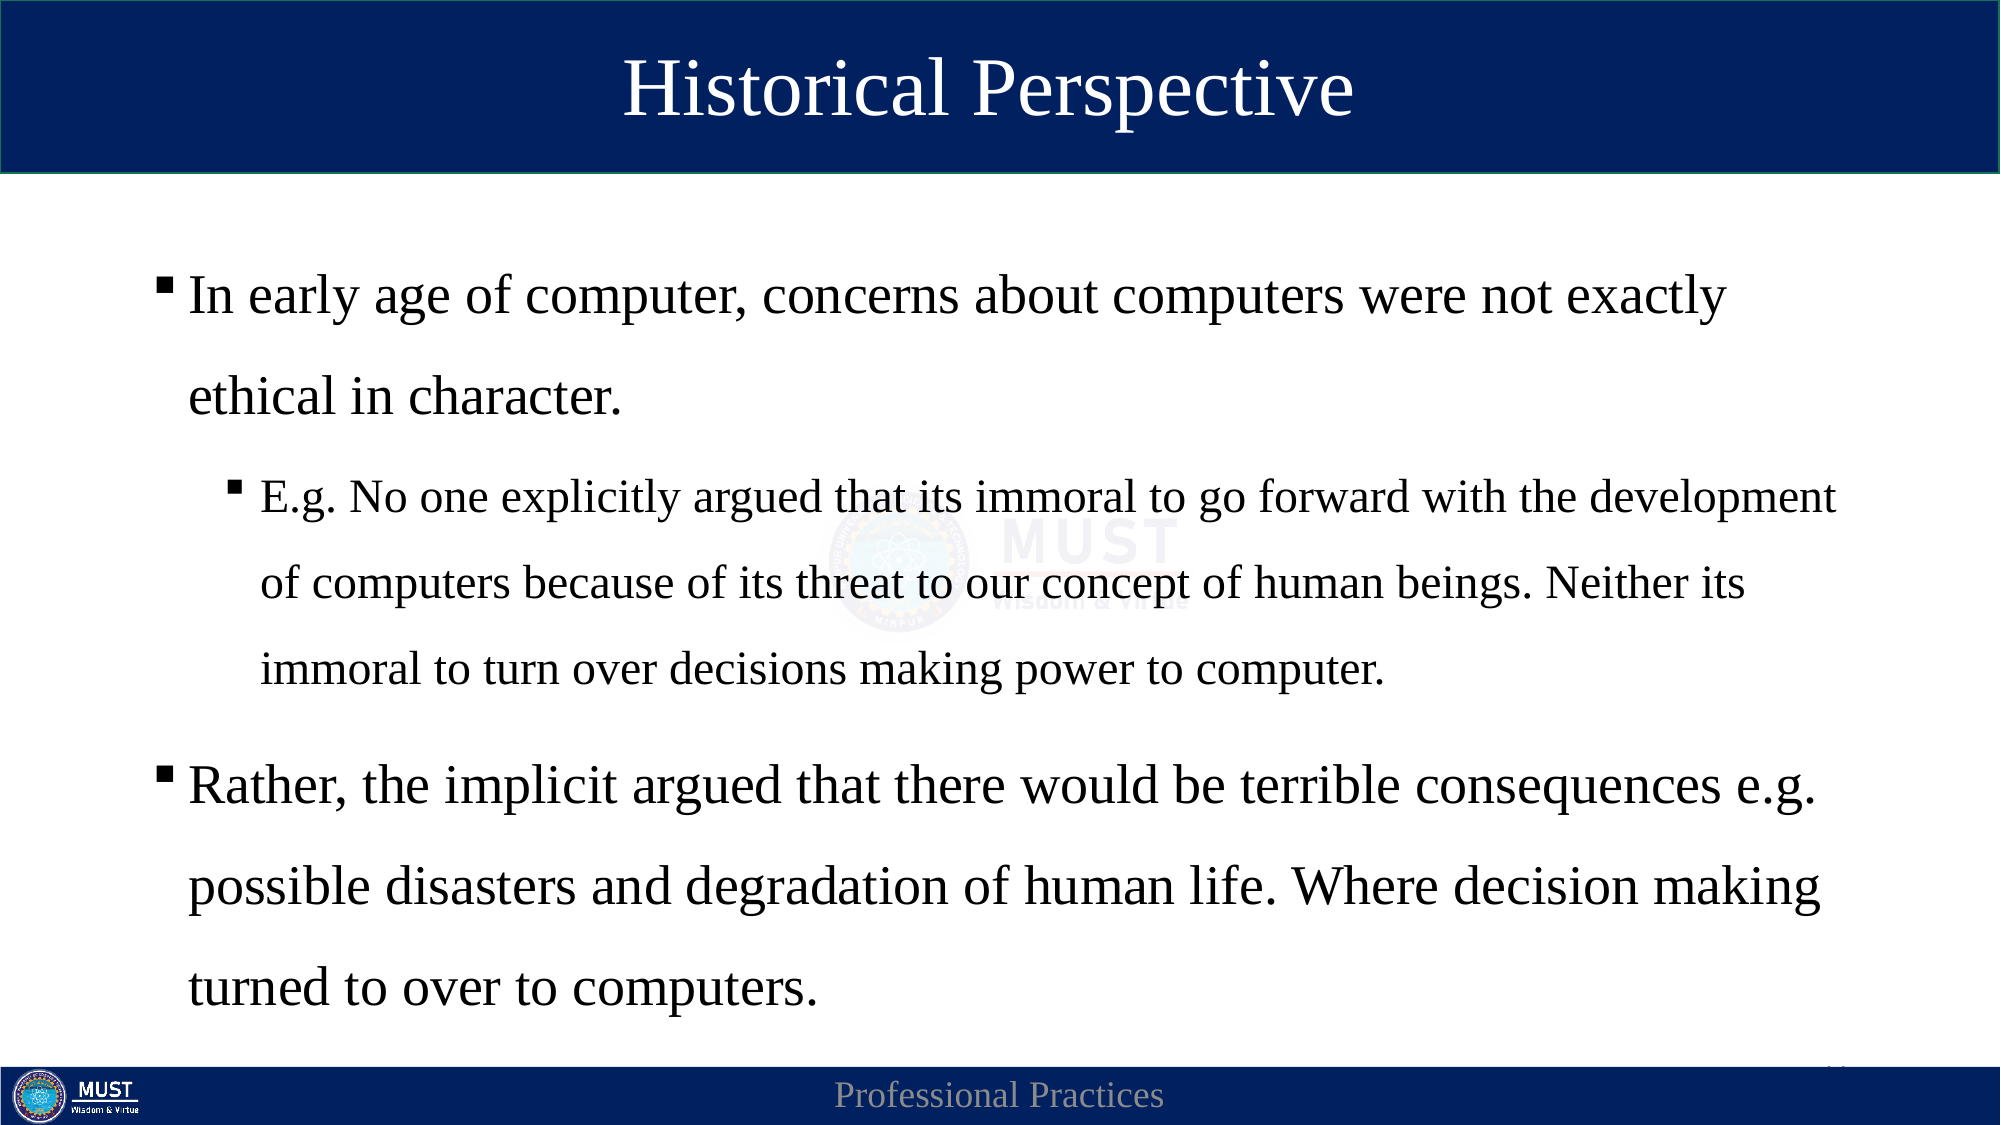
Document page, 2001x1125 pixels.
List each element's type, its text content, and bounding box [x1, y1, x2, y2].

footer Professional Practices [662, 1062, 1338, 1123]
text_box [139, 1066, 2000, 1125]
text_box [0, 1066, 9, 1125]
picture [9, 1066, 139, 1125]
title Historical Perspective [137, 2, 1863, 176]
text_box [0, 0, 2000, 174]
list In early age of computer, concerns about computers were not exactly ethical in character. E.g. No one explicitly argued that its immoral to go forward with the development of computers because of its threat to our concept of human beings. Neither its immoral to turn over decisions making power to computer. Rather, the implicit argued that there would be terrible consequences e.g. possible disasters and degradation of human life. Where decision making turned to over to computers. [137, 217, 1863, 1024]
slide_number 14 [1412, 1042, 1863, 1103]
